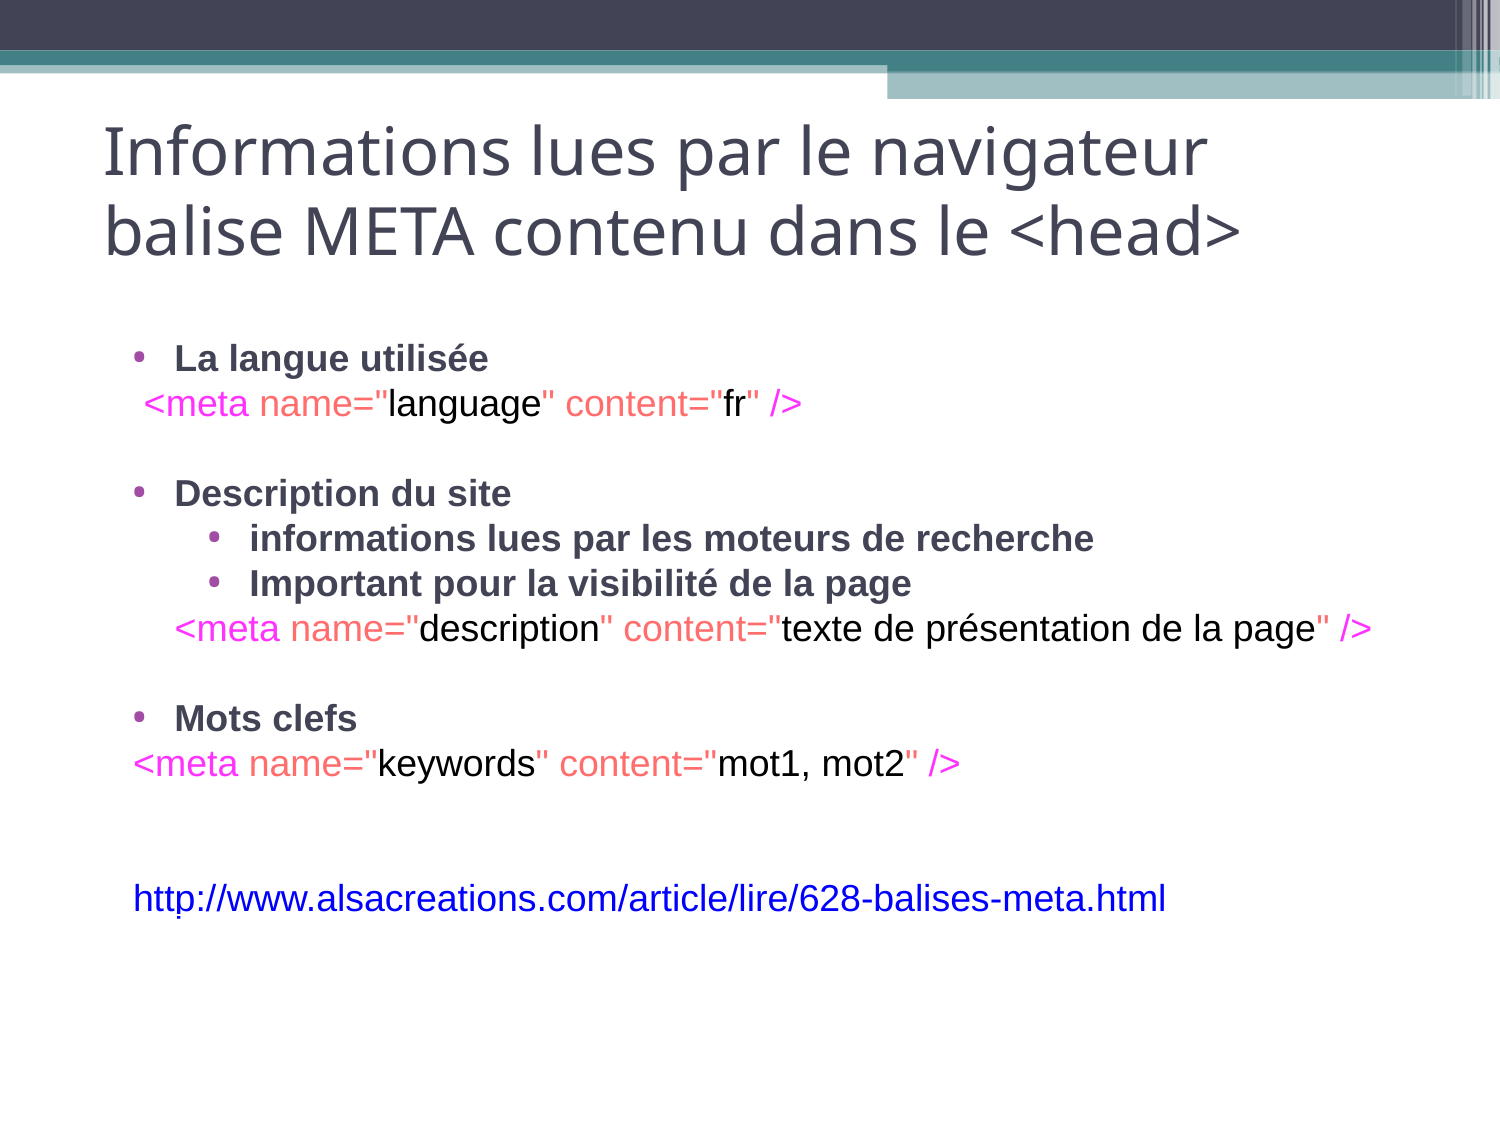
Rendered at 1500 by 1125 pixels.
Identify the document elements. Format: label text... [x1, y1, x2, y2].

text_box La langue utilisée <meta name="language" content="fr" /> Description du site informations lues par les moteurs de recherche Important pour la visibilité de la page <meta name="description" content="texte de présentation de la page" /> Mots clefs <meta name="keywords" content="mot1, mot2" /> http://www.alsacreations.com/article/lire/628-balises-meta.html [100, 326, 1438, 927]
text_box Informations lues par le navigateur balise META contenu dans le <head> [88, 101, 1438, 277]
